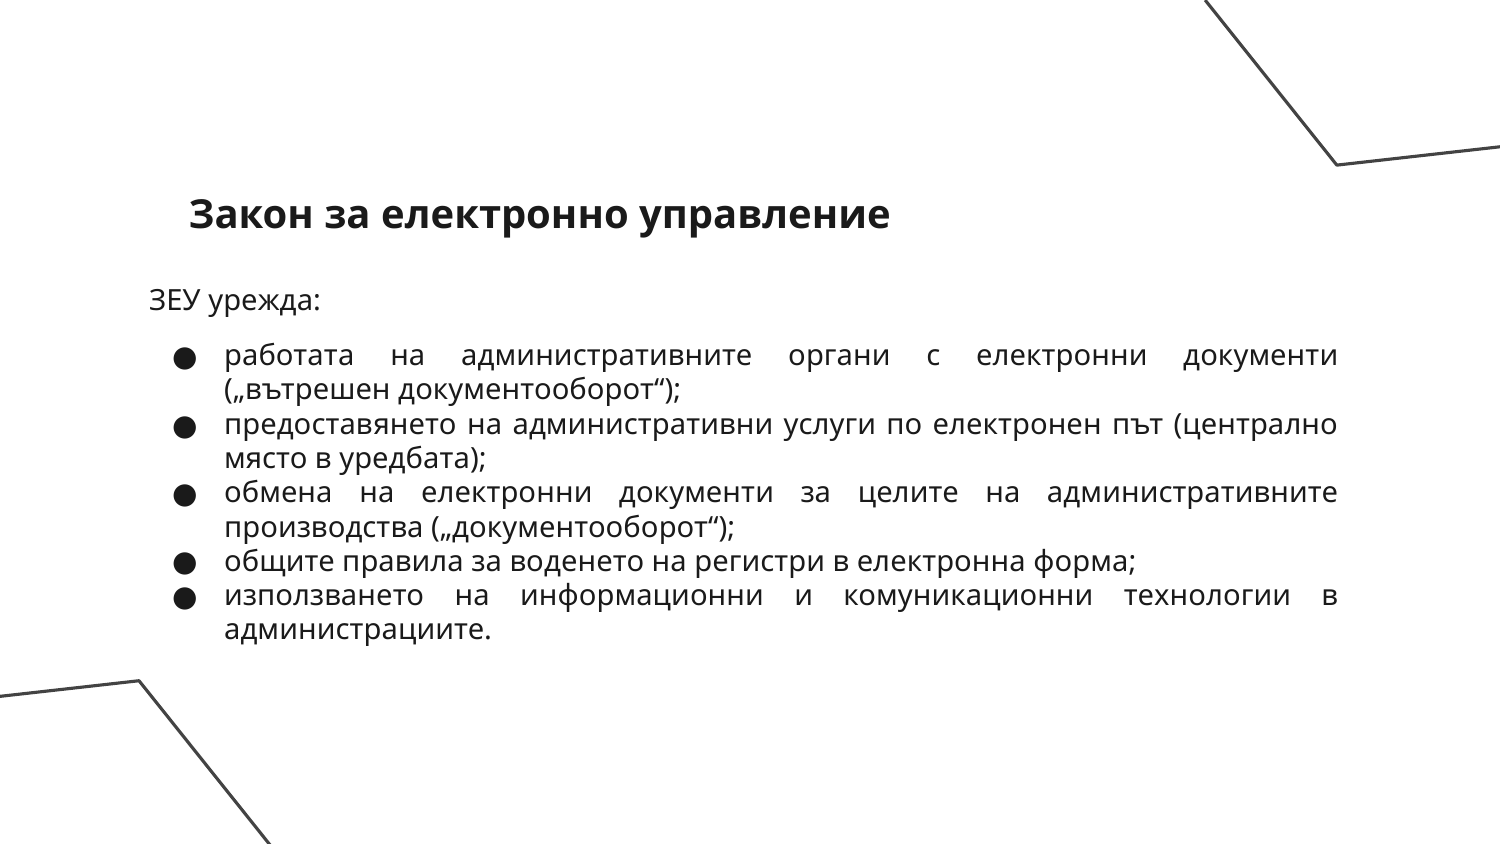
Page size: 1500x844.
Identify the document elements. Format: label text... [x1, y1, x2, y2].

text_box ЗЕУ урежда: работата на административните органи с електронни документи („вътрешен документооборот“); предоставянето на административни услуги по електронен път (централно място в уредбата); обмена на електронни документи за целите на административните производства („документооборот“); общите правила за воденето на регистри в електронна форма; използването на информационни и комуникационни технологии в администрациите. [135, 276, 1353, 741]
title Закон за електронно управление [175, 148, 1347, 276]
